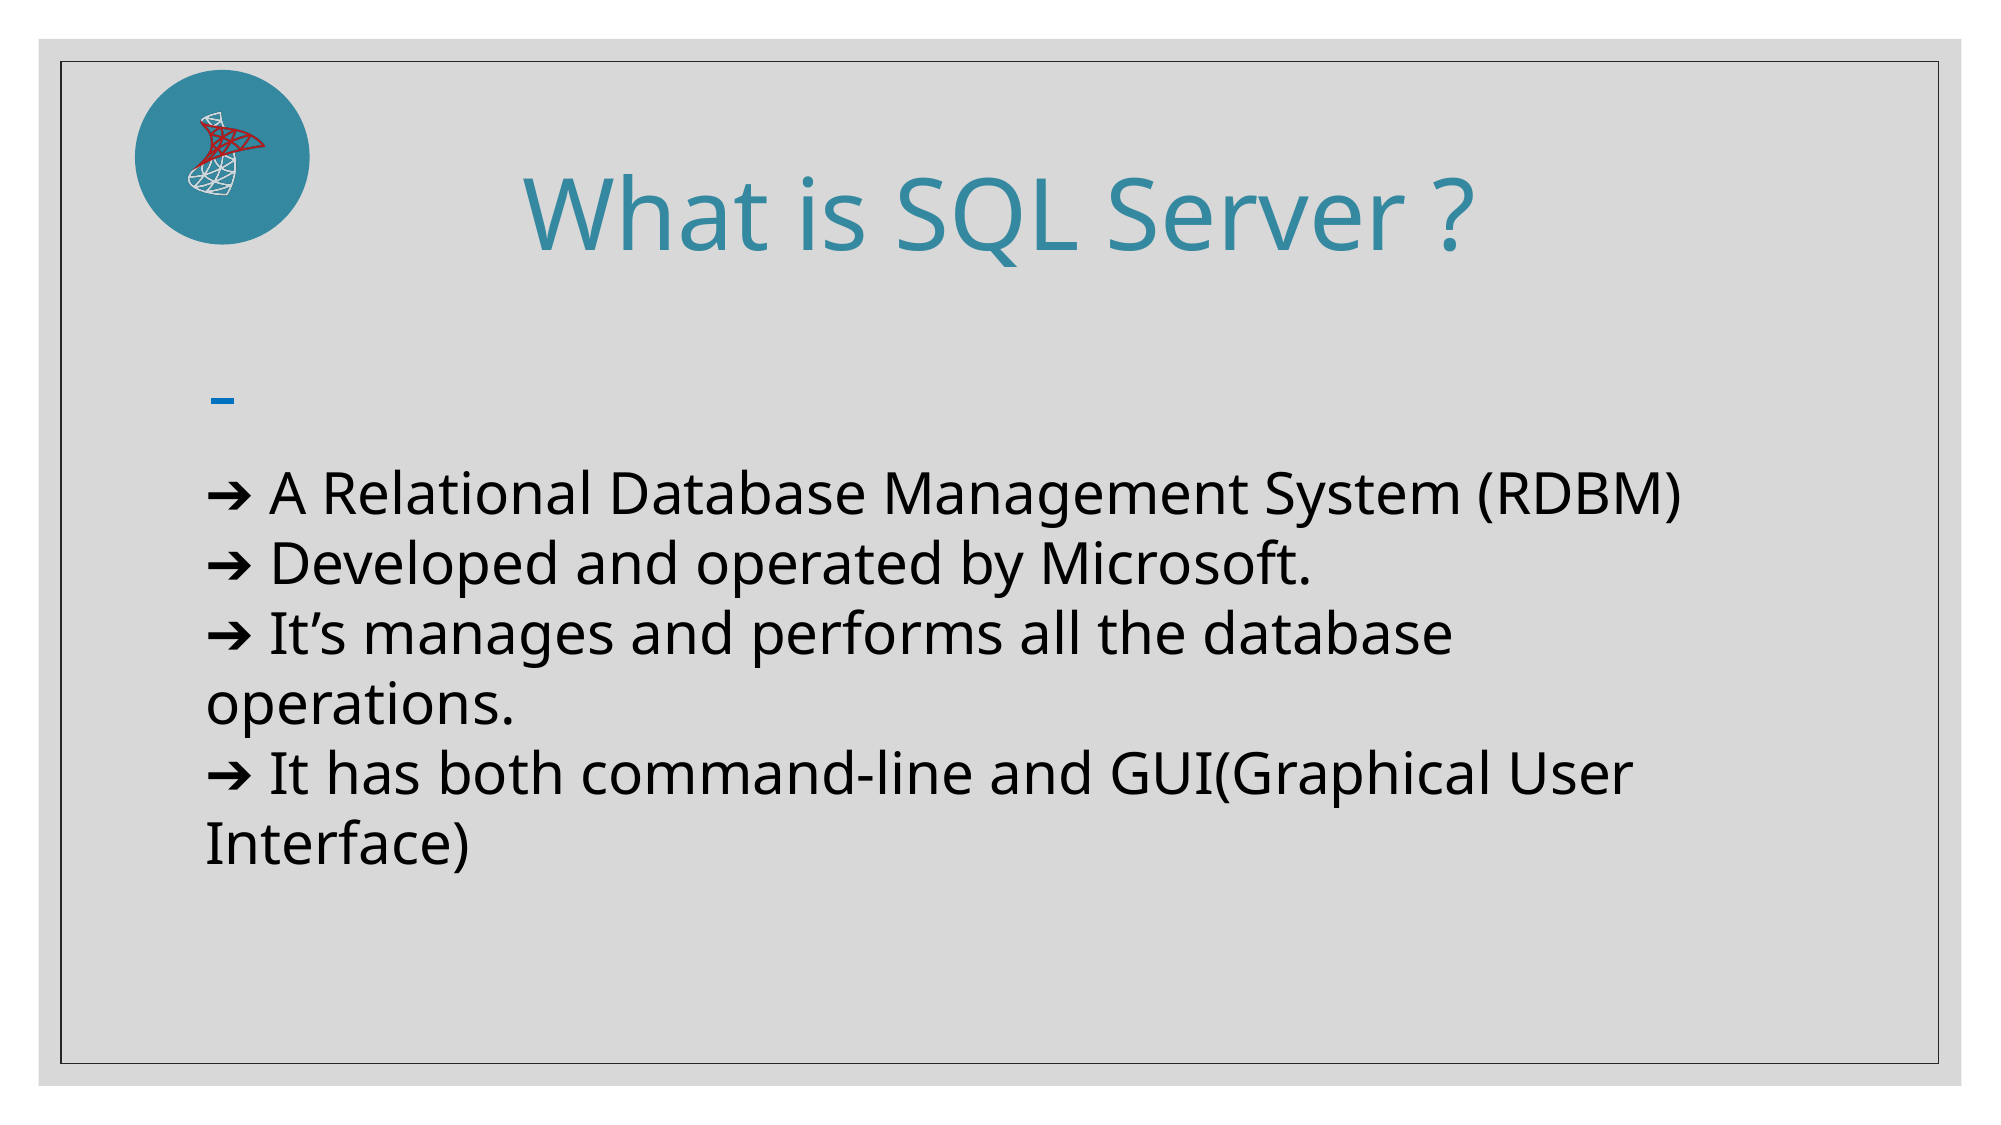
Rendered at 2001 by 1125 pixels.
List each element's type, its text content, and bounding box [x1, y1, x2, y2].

title What is SQL Server ? [379, 105, 1825, 331]
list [70, 69, 375, 414]
text_box ➔ A Relational Database Management System (RDBM) ➔ Developed and operated by Microsoft. ➔ It’s manages and performs all the database operations. ➔ It has both command-line and GUI(Graphical User Interface) [190, 449, 1775, 884]
